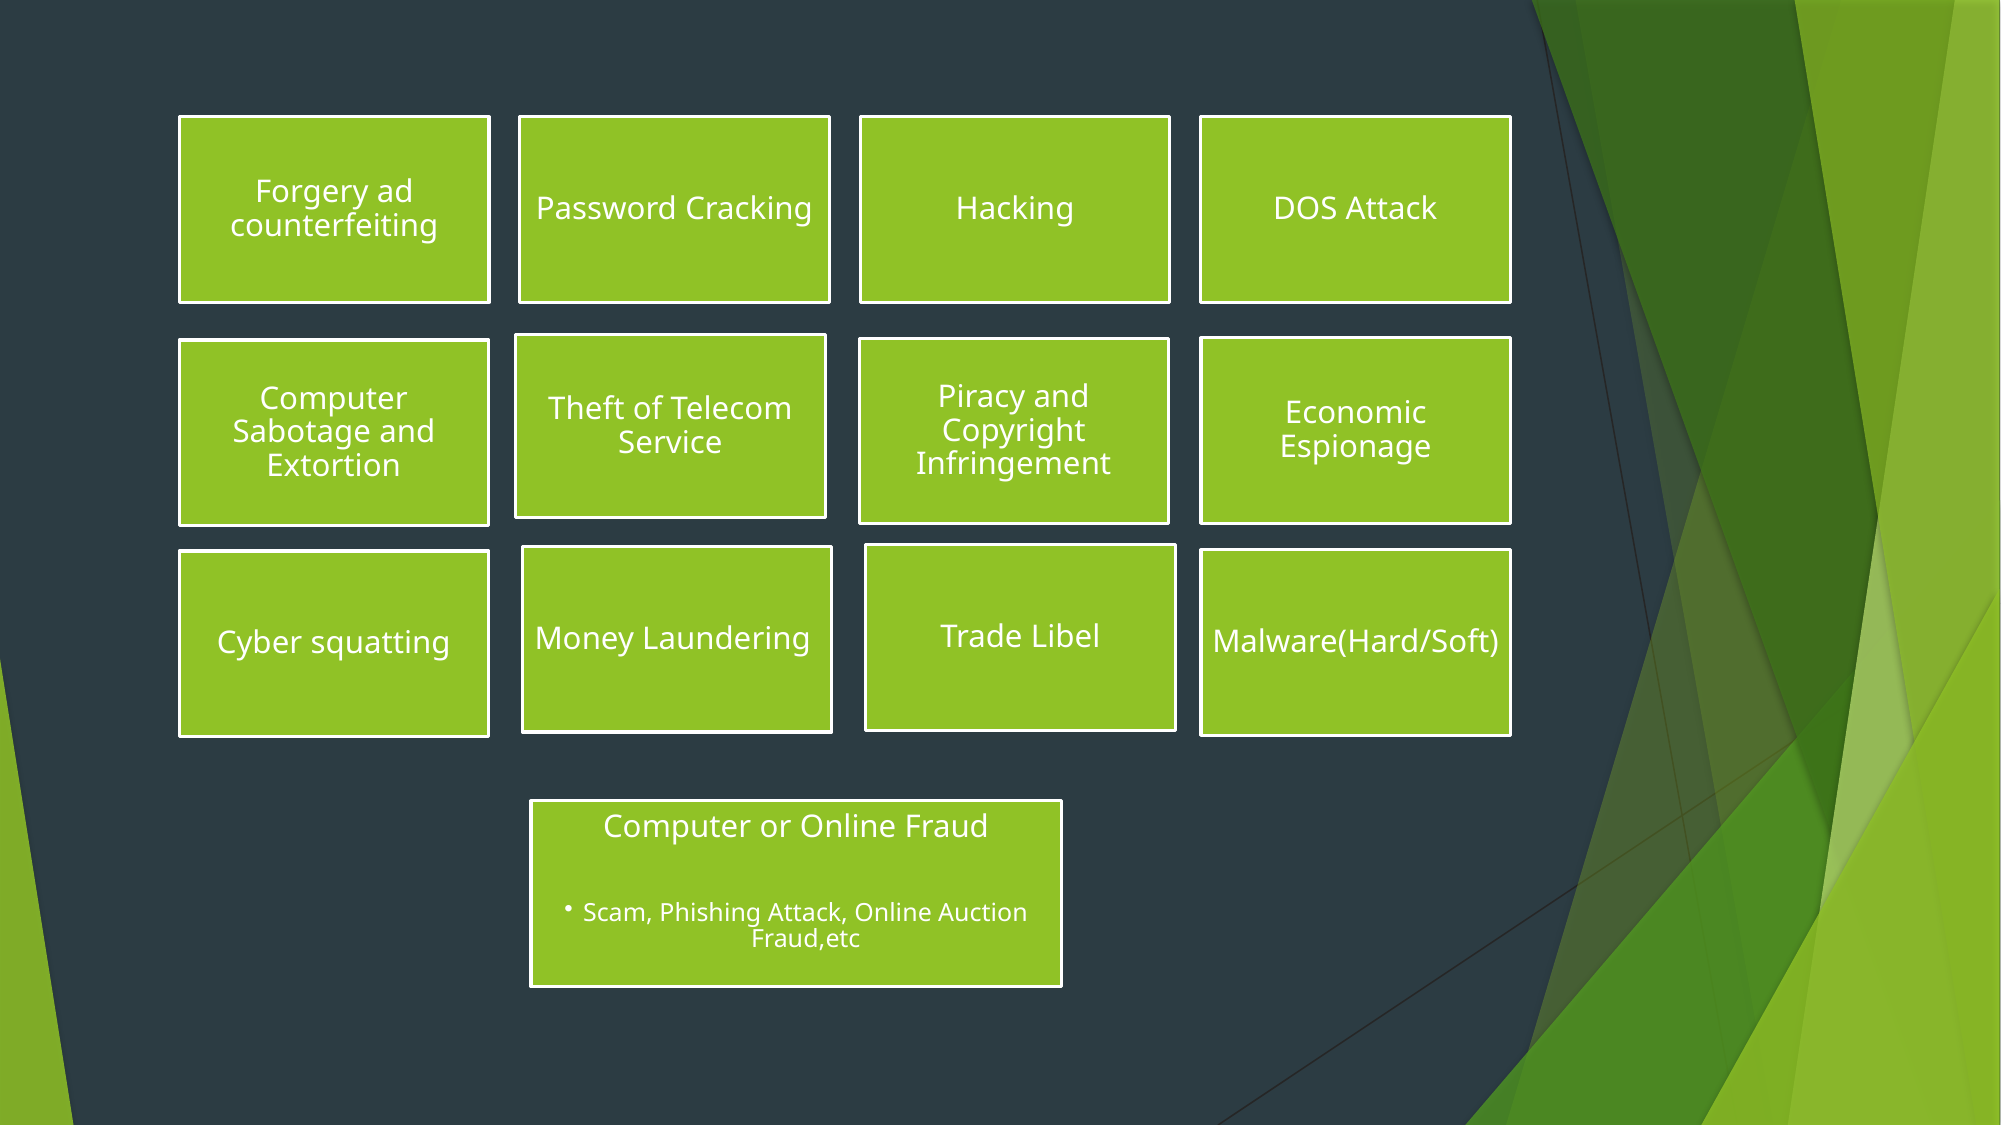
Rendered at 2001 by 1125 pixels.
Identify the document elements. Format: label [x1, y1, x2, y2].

list [178, 82, 1511, 988]
